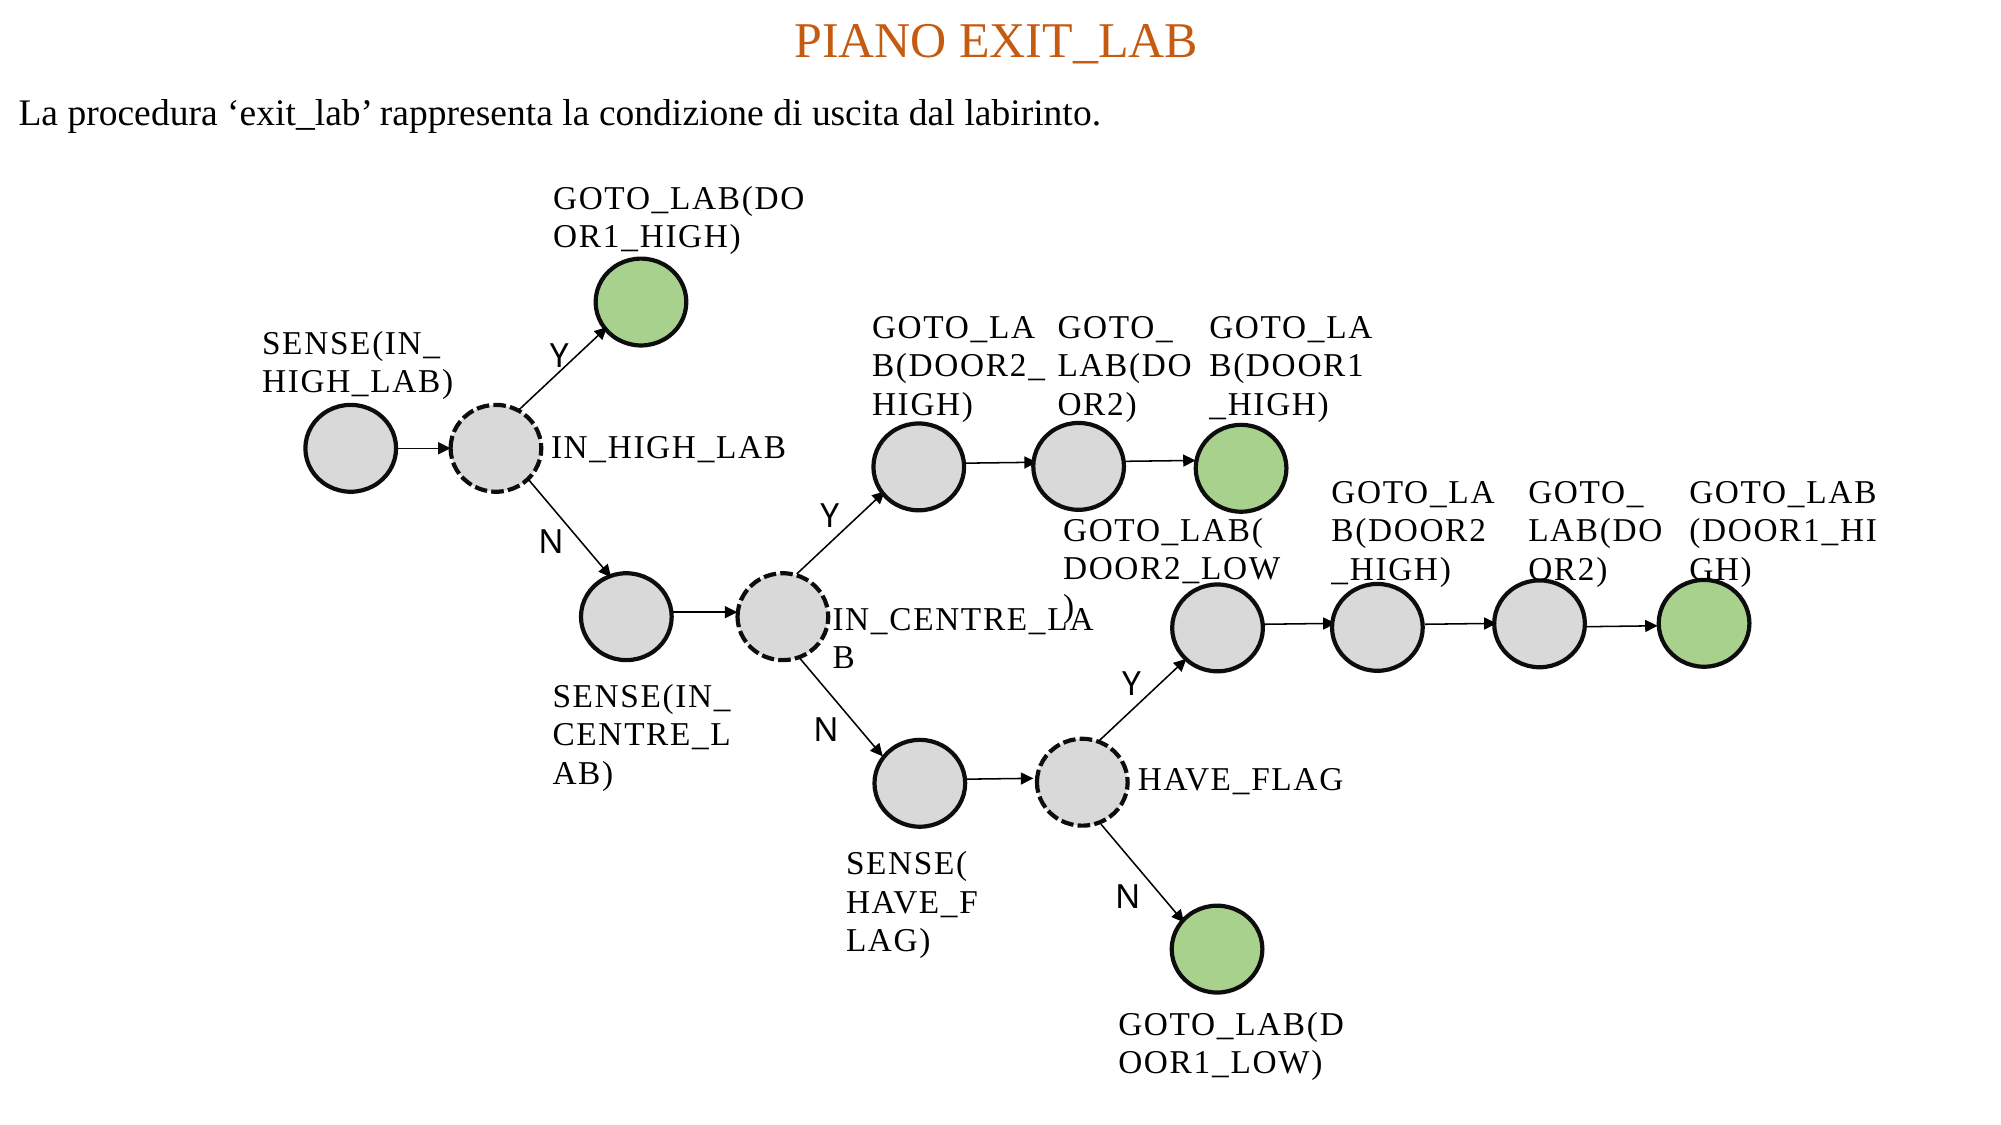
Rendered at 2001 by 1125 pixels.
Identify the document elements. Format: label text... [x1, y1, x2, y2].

text_box La procedura ‘exit_lab’ rappresenta la condizione di uscita dal labirinto. [3, 81, 2000, 141]
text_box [259, 174, 1882, 1081]
text_box PIANO EXIT_LAB [0, 0, 2000, 75]
